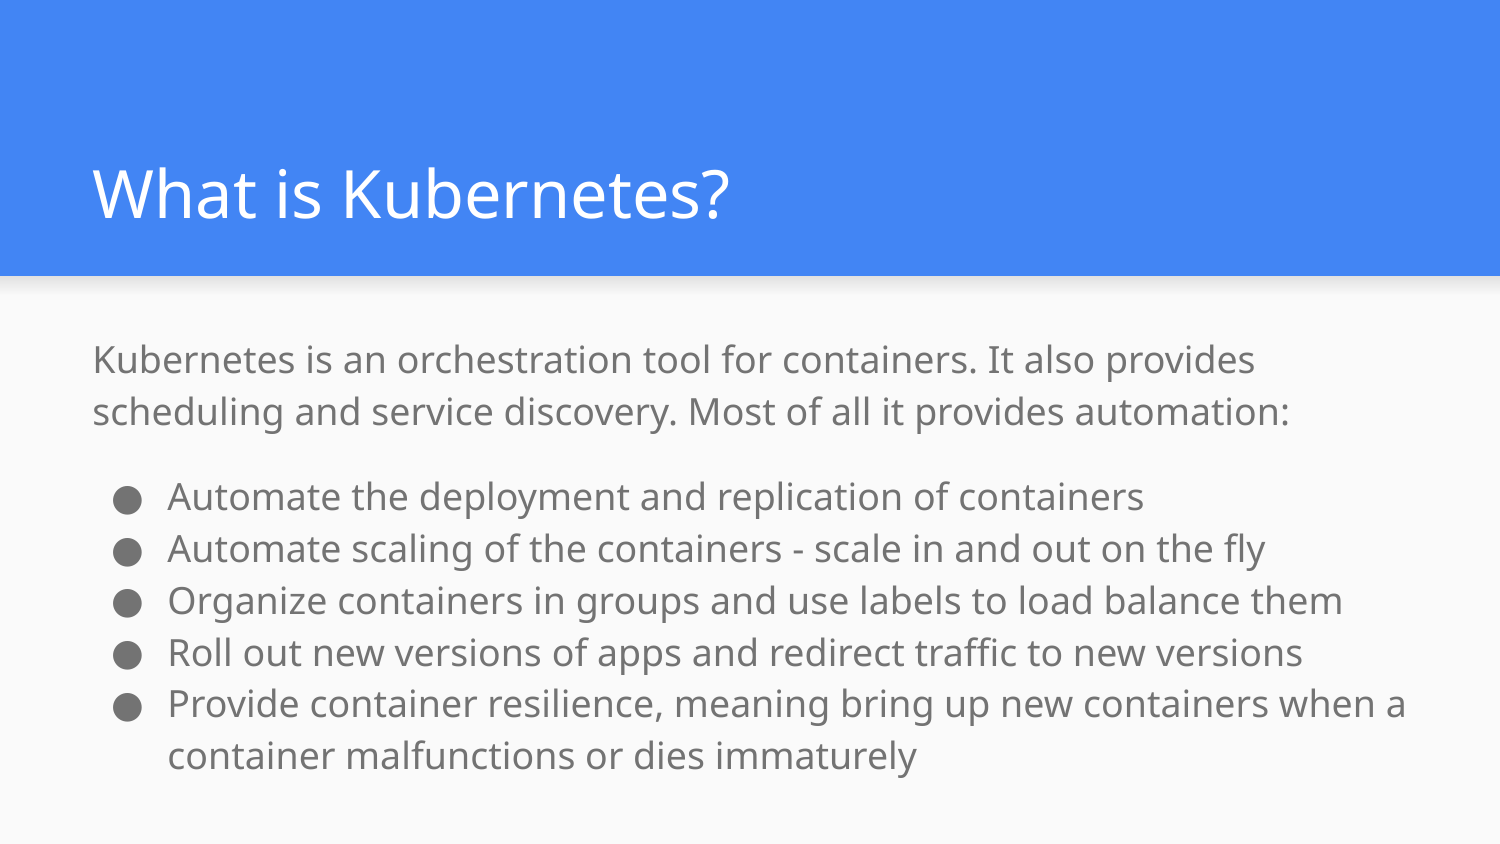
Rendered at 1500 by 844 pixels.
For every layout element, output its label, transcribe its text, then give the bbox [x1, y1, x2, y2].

list Kubernetes is an orchestration tool for containers. It also provides scheduling and service discovery. Most of all it provides automation: Automate the deployment and replication of containers Automate scaling of the containers - scale in and out on the fly Organize containers in groups and use labels to load balance them Roll out new versions of apps and redirect traffic to new versions Provide container resilience, meaning bring up new containers when a container malfunctions or dies immaturely [77, 314, 1427, 760]
title What is Kubernetes? [77, 121, 1427, 248]
